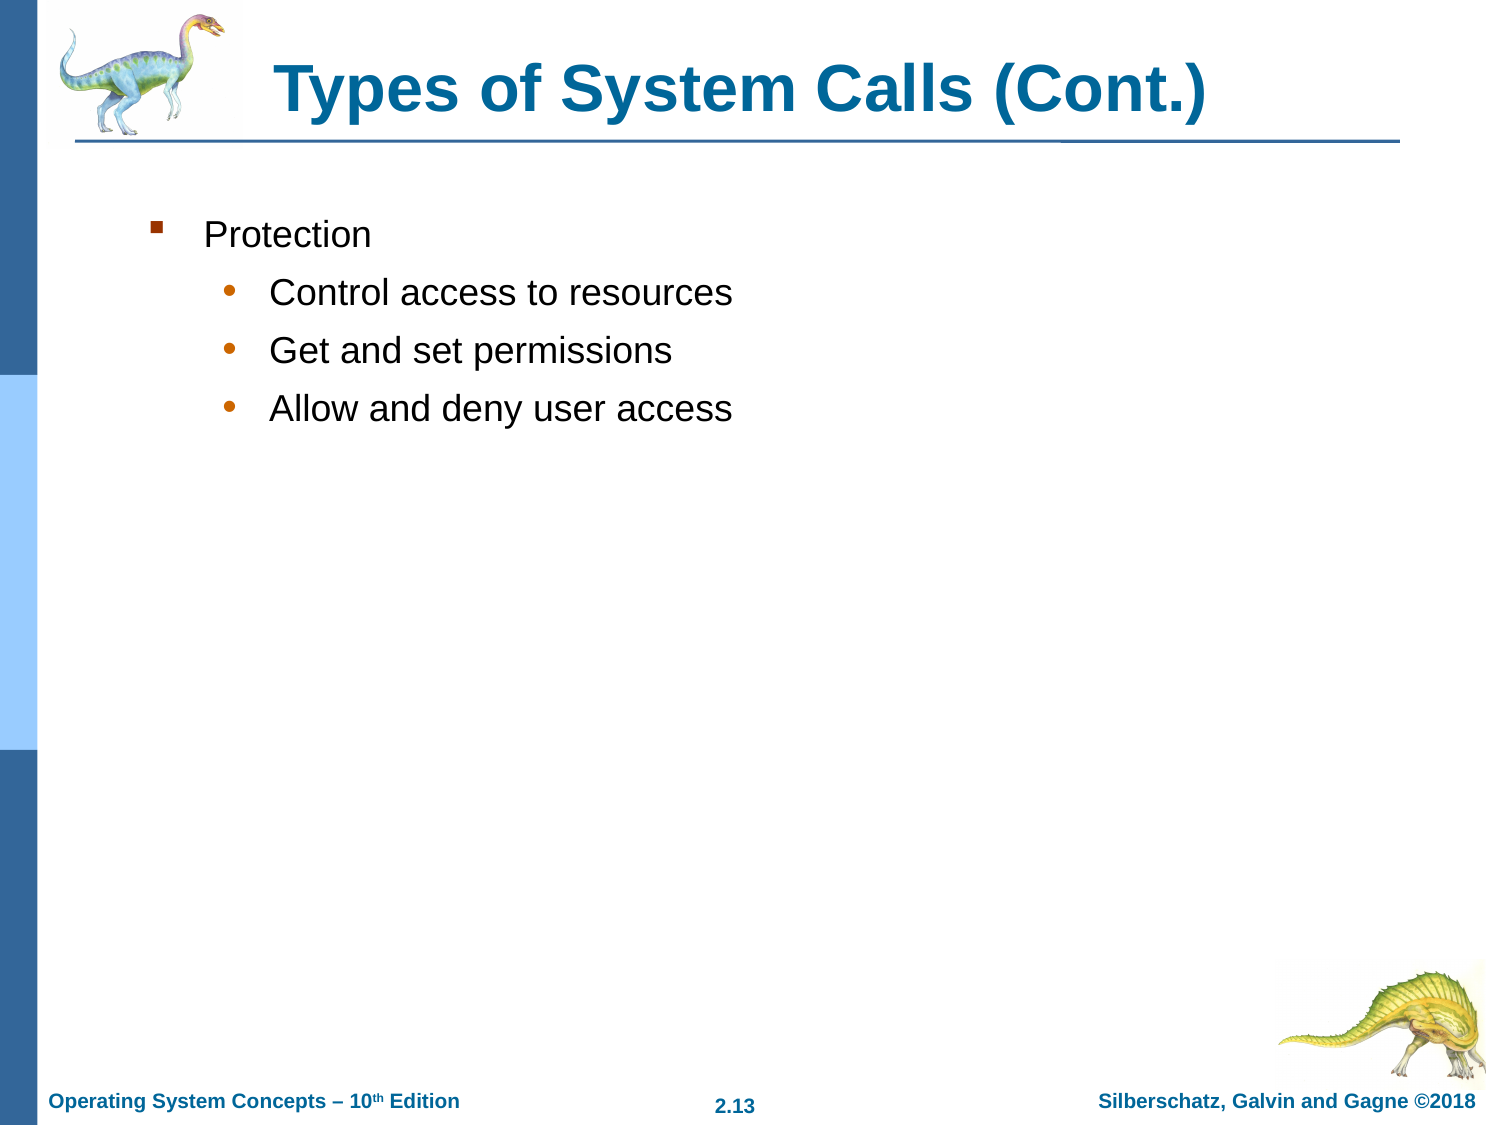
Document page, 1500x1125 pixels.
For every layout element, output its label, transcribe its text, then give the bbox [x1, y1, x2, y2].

list Protection Control access to resources Get and set permissions Allow and deny user access [132, 202, 1400, 946]
picture [1275, 959, 1486, 1090]
picture [46, 0, 243, 149]
title Types of System Calls (Cont.) [82, 37, 1400, 132]
